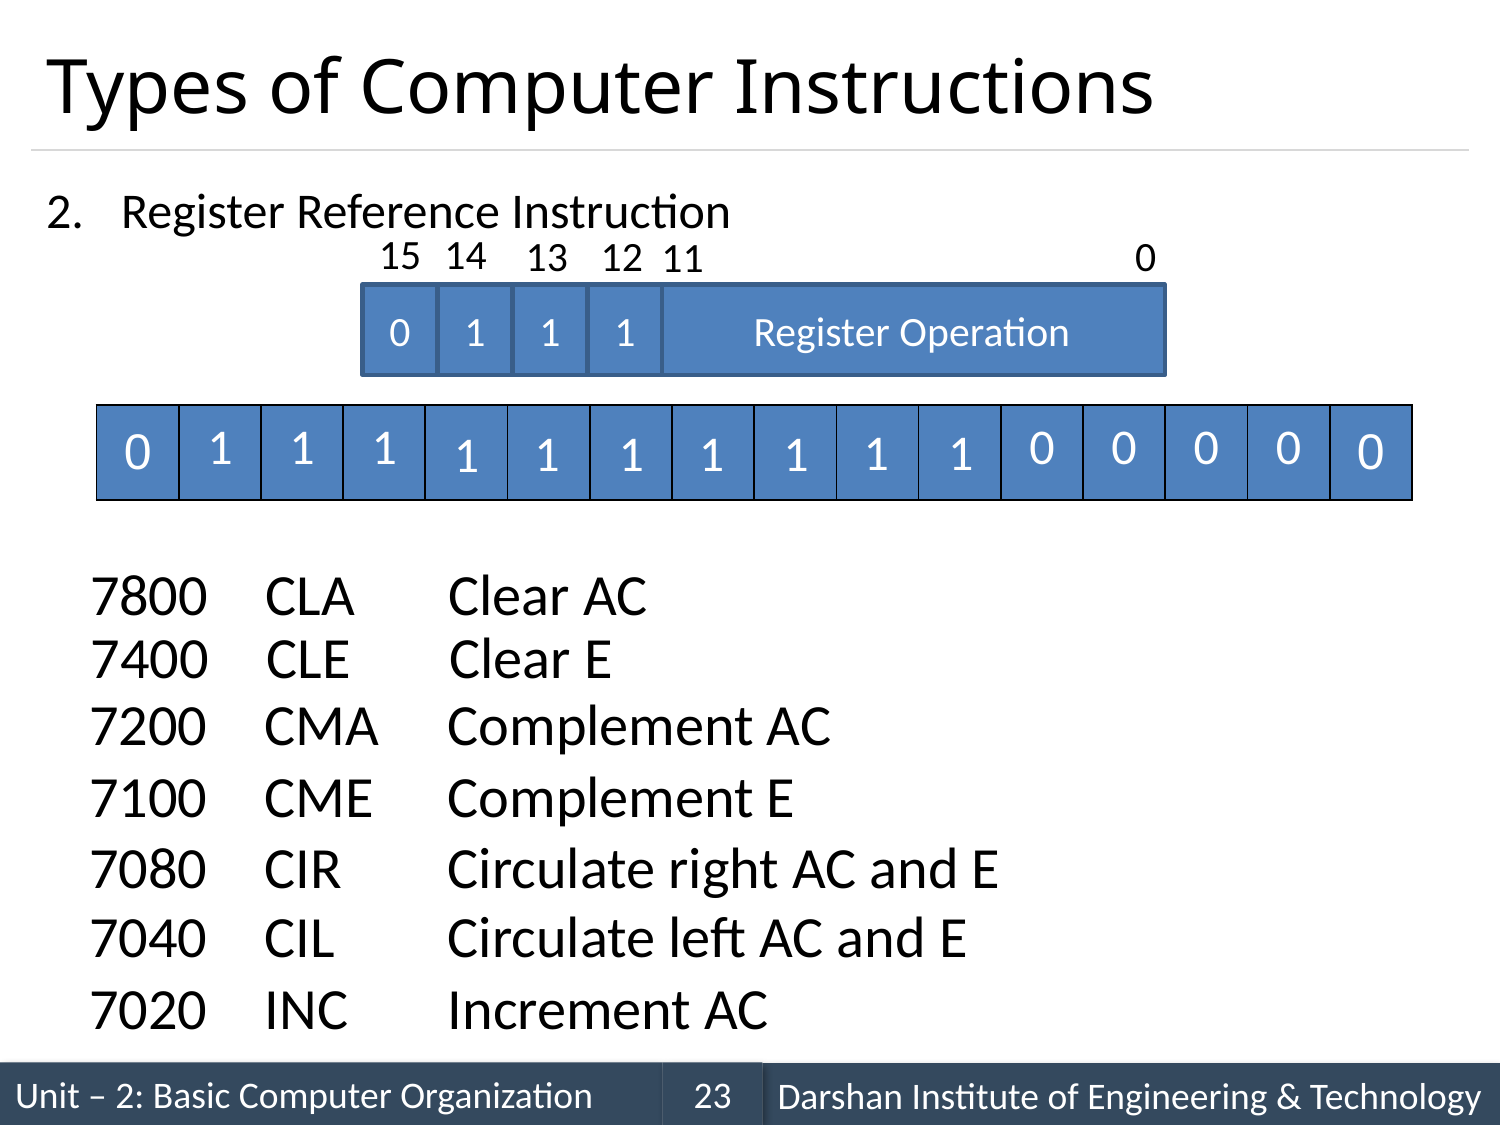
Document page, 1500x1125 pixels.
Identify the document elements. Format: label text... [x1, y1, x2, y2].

table_header 0 [919, 406, 1000, 499]
text_box CLE [251, 612, 367, 679]
table_header 0 [1002, 406, 1082, 499]
list Register Reference Instruction [31, 162, 1469, 263]
text_box 15 [362, 220, 424, 284]
table_header 1 [344, 406, 424, 499]
text_box 7400 [75, 612, 226, 699]
table_header 0 [508, 406, 589, 499]
text_box Circulate right AC and E [432, 822, 1023, 909]
text_box 0 [1120, 222, 1165, 284]
text_box 0 [362, 284, 437, 375]
text_box CLA [250, 549, 372, 636]
text_box 7080 [74, 822, 225, 891]
text_box Clear E [434, 612, 630, 679]
text_box 7800 [75, 549, 226, 612]
text_box Increment AC [432, 964, 788, 1050]
text_box 7040 [74, 891, 225, 964]
text_box CIR [249, 822, 359, 909]
text_box Register Operation [663, 284, 1165, 375]
text_box 1 [759, 411, 832, 491]
text_box 7020 [74, 964, 225, 1050]
table_header 0 [426, 406, 507, 499]
table_header 0 [97, 406, 178, 499]
text_box Circulate left AC and E [432, 891, 991, 978]
text_box 7100 [74, 752, 225, 822]
table_header 0 [837, 406, 918, 499]
text_box 11 [663, 223, 721, 284]
text_box Clear AC [433, 549, 665, 636]
text_box 1 [924, 411, 997, 491]
table_header 0 [1248, 406, 1329, 499]
table_header 0 [1331, 406, 1411, 499]
text_box Complement E [432, 752, 815, 822]
text_box CME [249, 752, 391, 838]
text_box 1 [595, 412, 668, 492]
text_box 14 [424, 220, 507, 287]
text_box 1 [675, 412, 748, 492]
table_header 0 [673, 406, 753, 499]
text_box 1 [510, 412, 583, 492]
text_box 1 [437, 284, 513, 375]
table_header 0 [1166, 406, 1247, 499]
text_box 1 [513, 288, 588, 375]
table_header 1 [262, 406, 342, 499]
text_box 7200 [74, 679, 225, 752]
text_box CMA [249, 679, 397, 766]
table_header 0 [1084, 406, 1164, 499]
text_box INC [249, 964, 365, 1050]
text_box 1 [588, 284, 663, 375]
text_box 1 [840, 411, 913, 491]
text_box 13 [506, 221, 588, 288]
table_header 1 [180, 406, 260, 499]
table_header 0 [591, 406, 671, 499]
text_box CIL [249, 891, 351, 964]
text_box 1 [430, 412, 503, 492]
title Types of Computer Instructions [31, 17, 1469, 150]
table_header 0 [755, 406, 836, 499]
text_box Complement AC [432, 679, 852, 766]
text_box 12 [588, 222, 663, 284]
